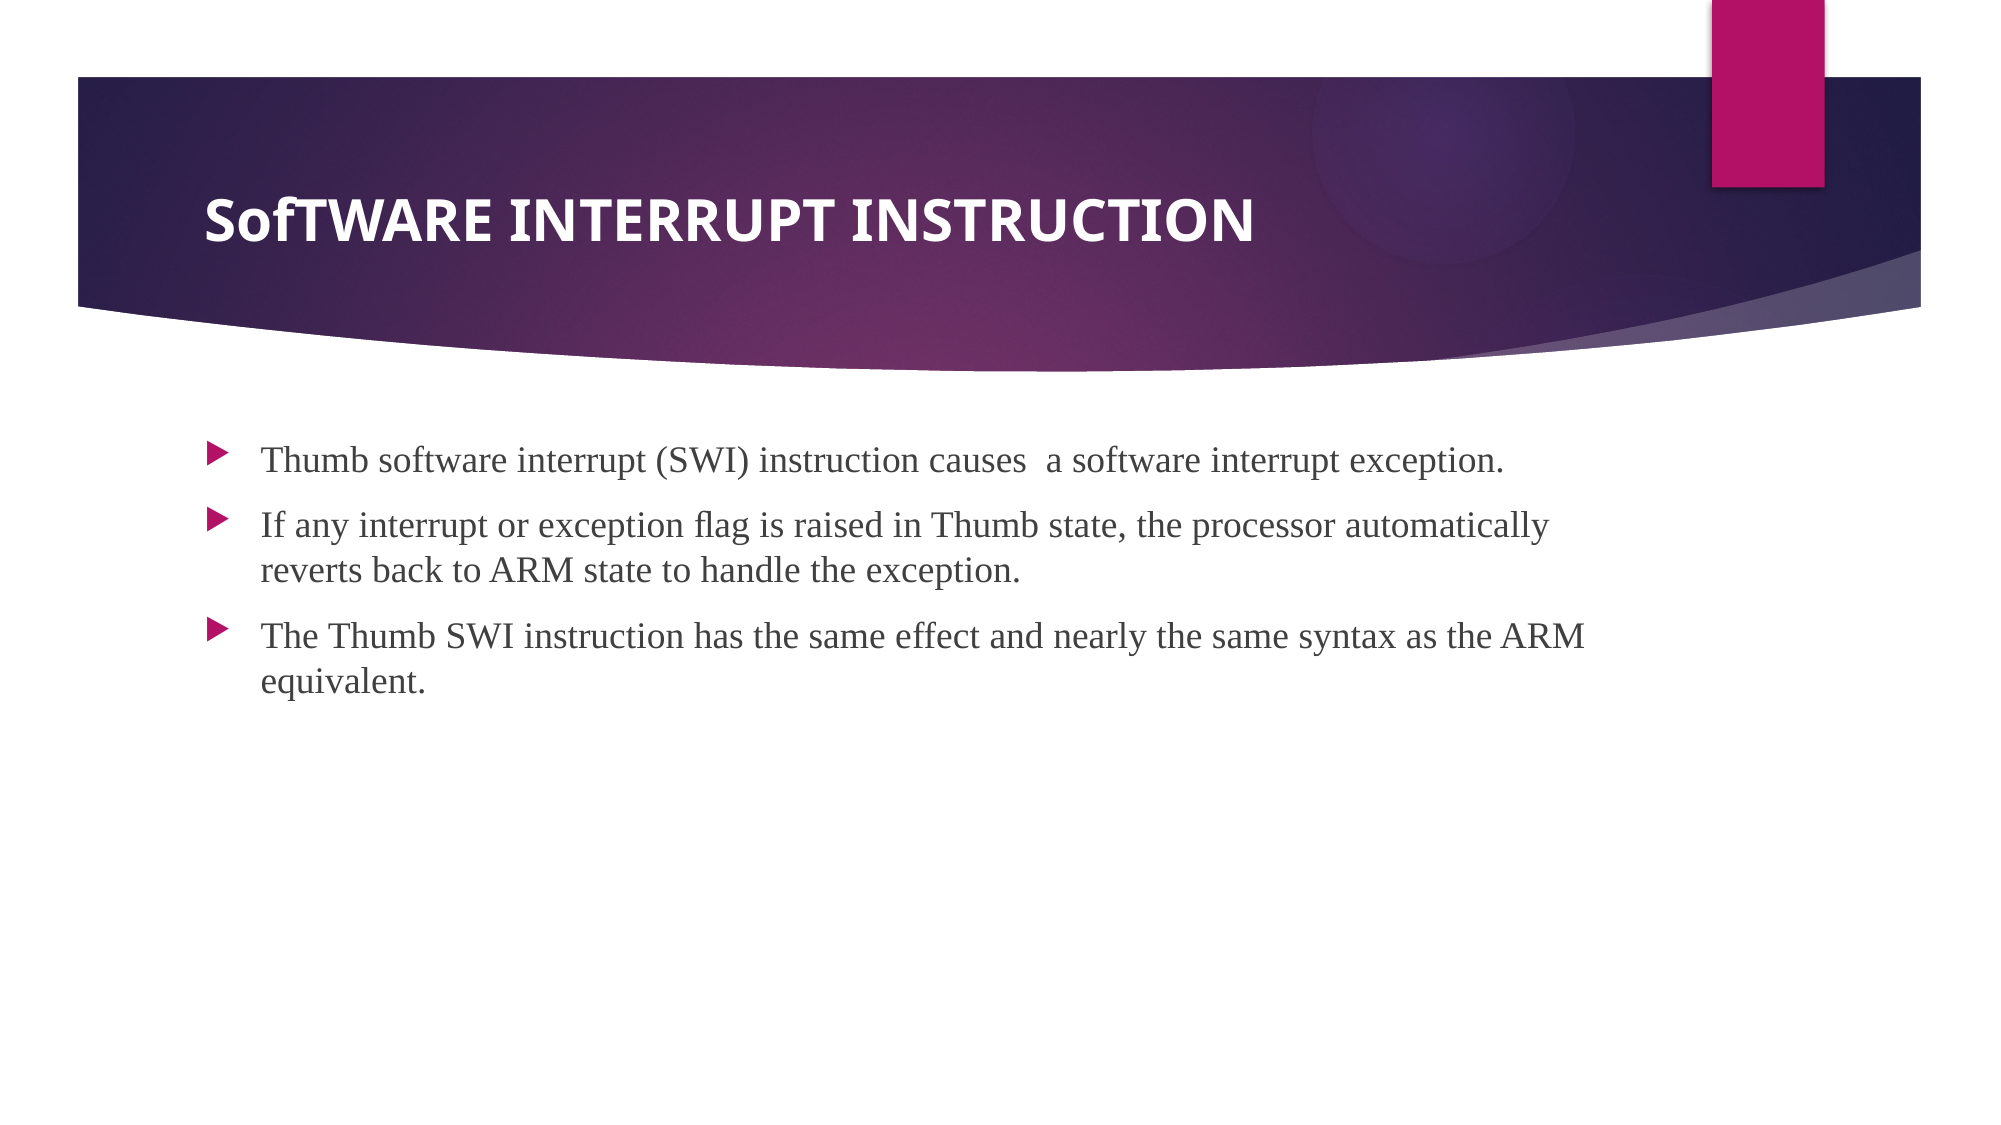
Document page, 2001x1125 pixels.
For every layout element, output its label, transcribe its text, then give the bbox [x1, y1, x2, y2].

list Thumb software interrupt (SWI) instruction causes a software interrupt exception. If any interrupt or exception ﬂag is raised in Thumb state, the processor automatically reverts back to ARM state to handle the exception. The Thumb SWI instruction has the same effect and nearly the same syntax as the ARM equivalent. [189, 427, 1638, 988]
title Software Interrupt Instruction [189, 159, 1627, 276]
